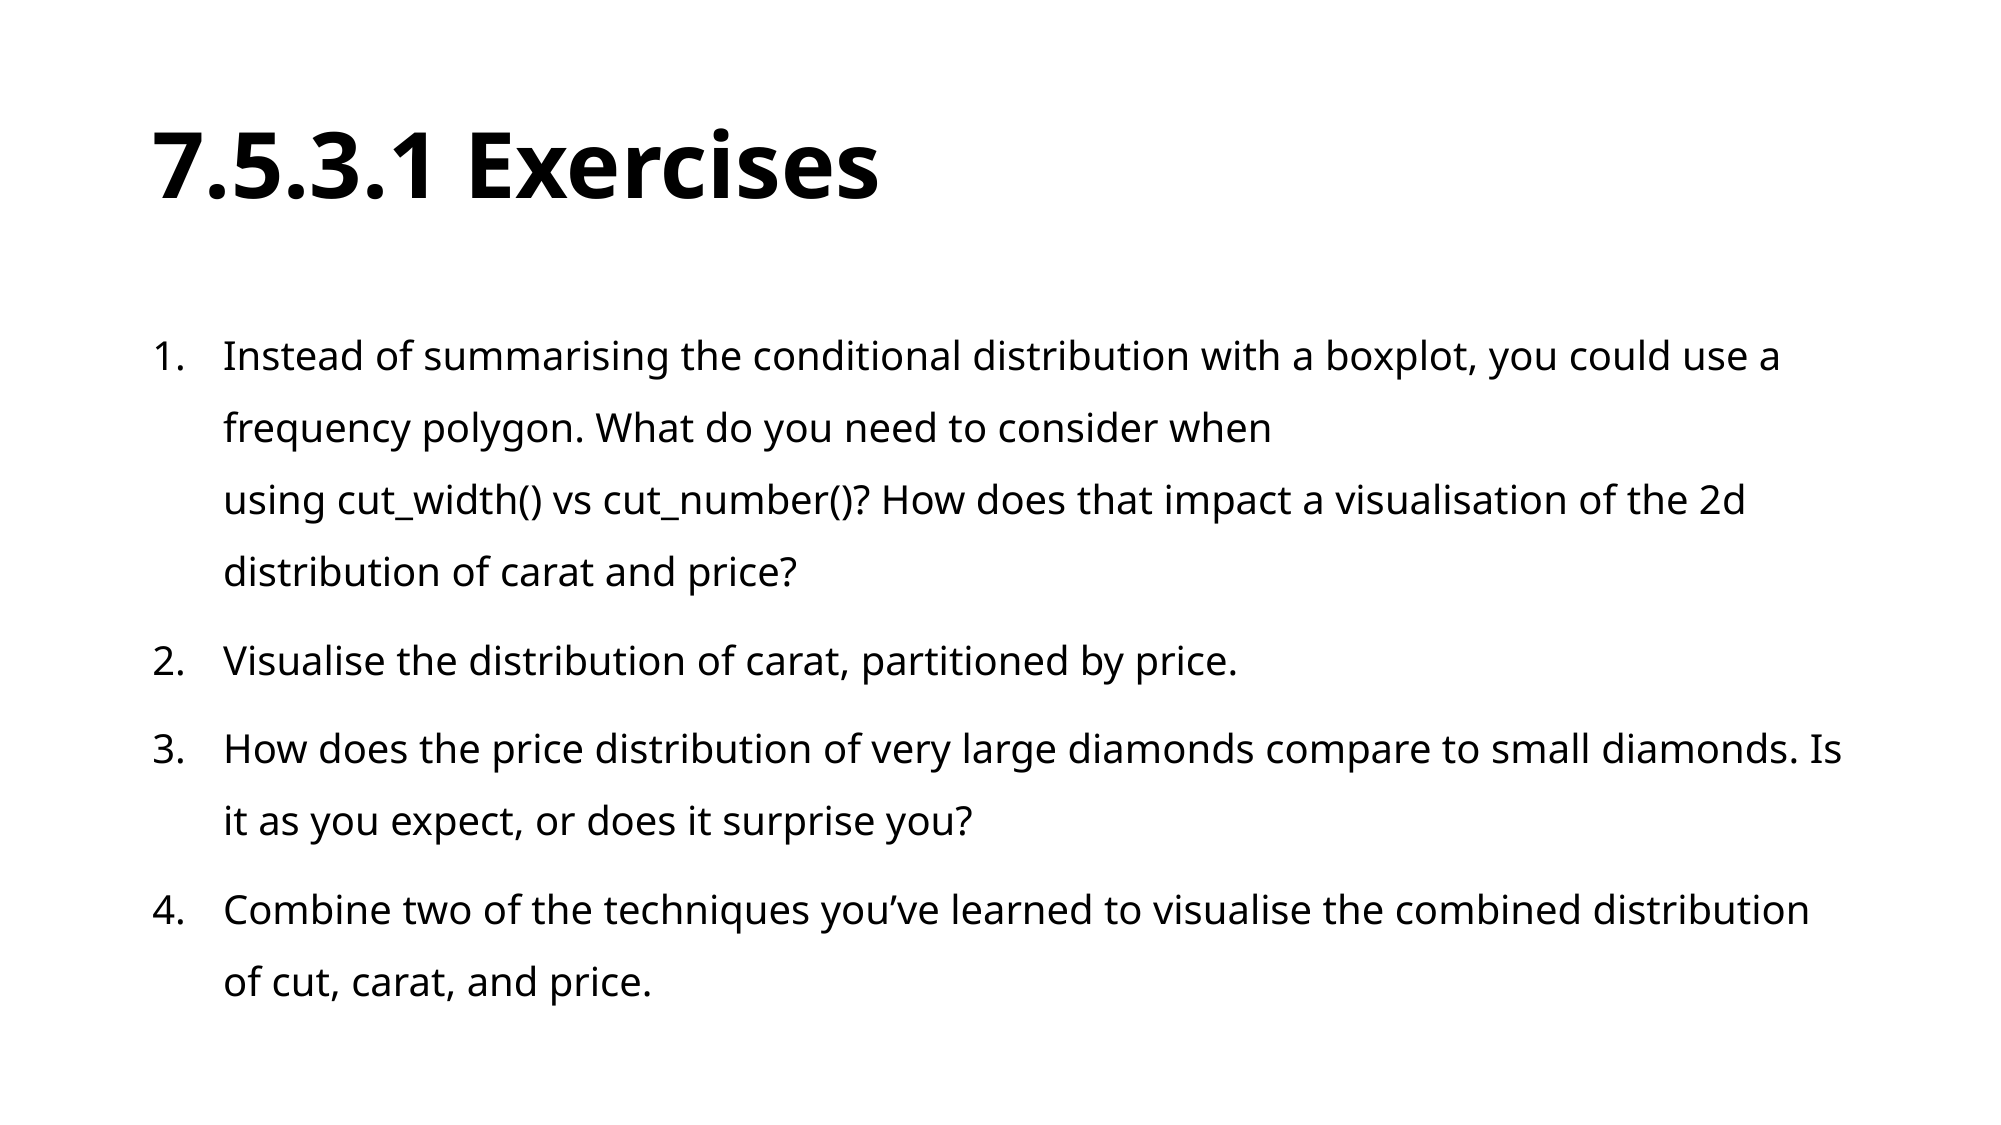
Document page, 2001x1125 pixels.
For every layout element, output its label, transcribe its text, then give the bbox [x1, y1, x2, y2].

title 7.5.3.1 Exercises [137, 59, 1863, 278]
list Instead of summarising the conditional distribution with a boxplot, you could use a frequency polygon. What do you need to consider when using cut_width() vs cut_number()? How does that impact a visualisation of the 2d distribution of carat and price? Visualise the distribution of carat, partitioned by price. How does the price distribution of very large diamonds compare to small diamonds. Is it as you expect, or does it surprise you? Combine two of the techniques you’ve learned to visualise the combined distribution of cut, carat, and price. [137, 299, 1863, 1014]
